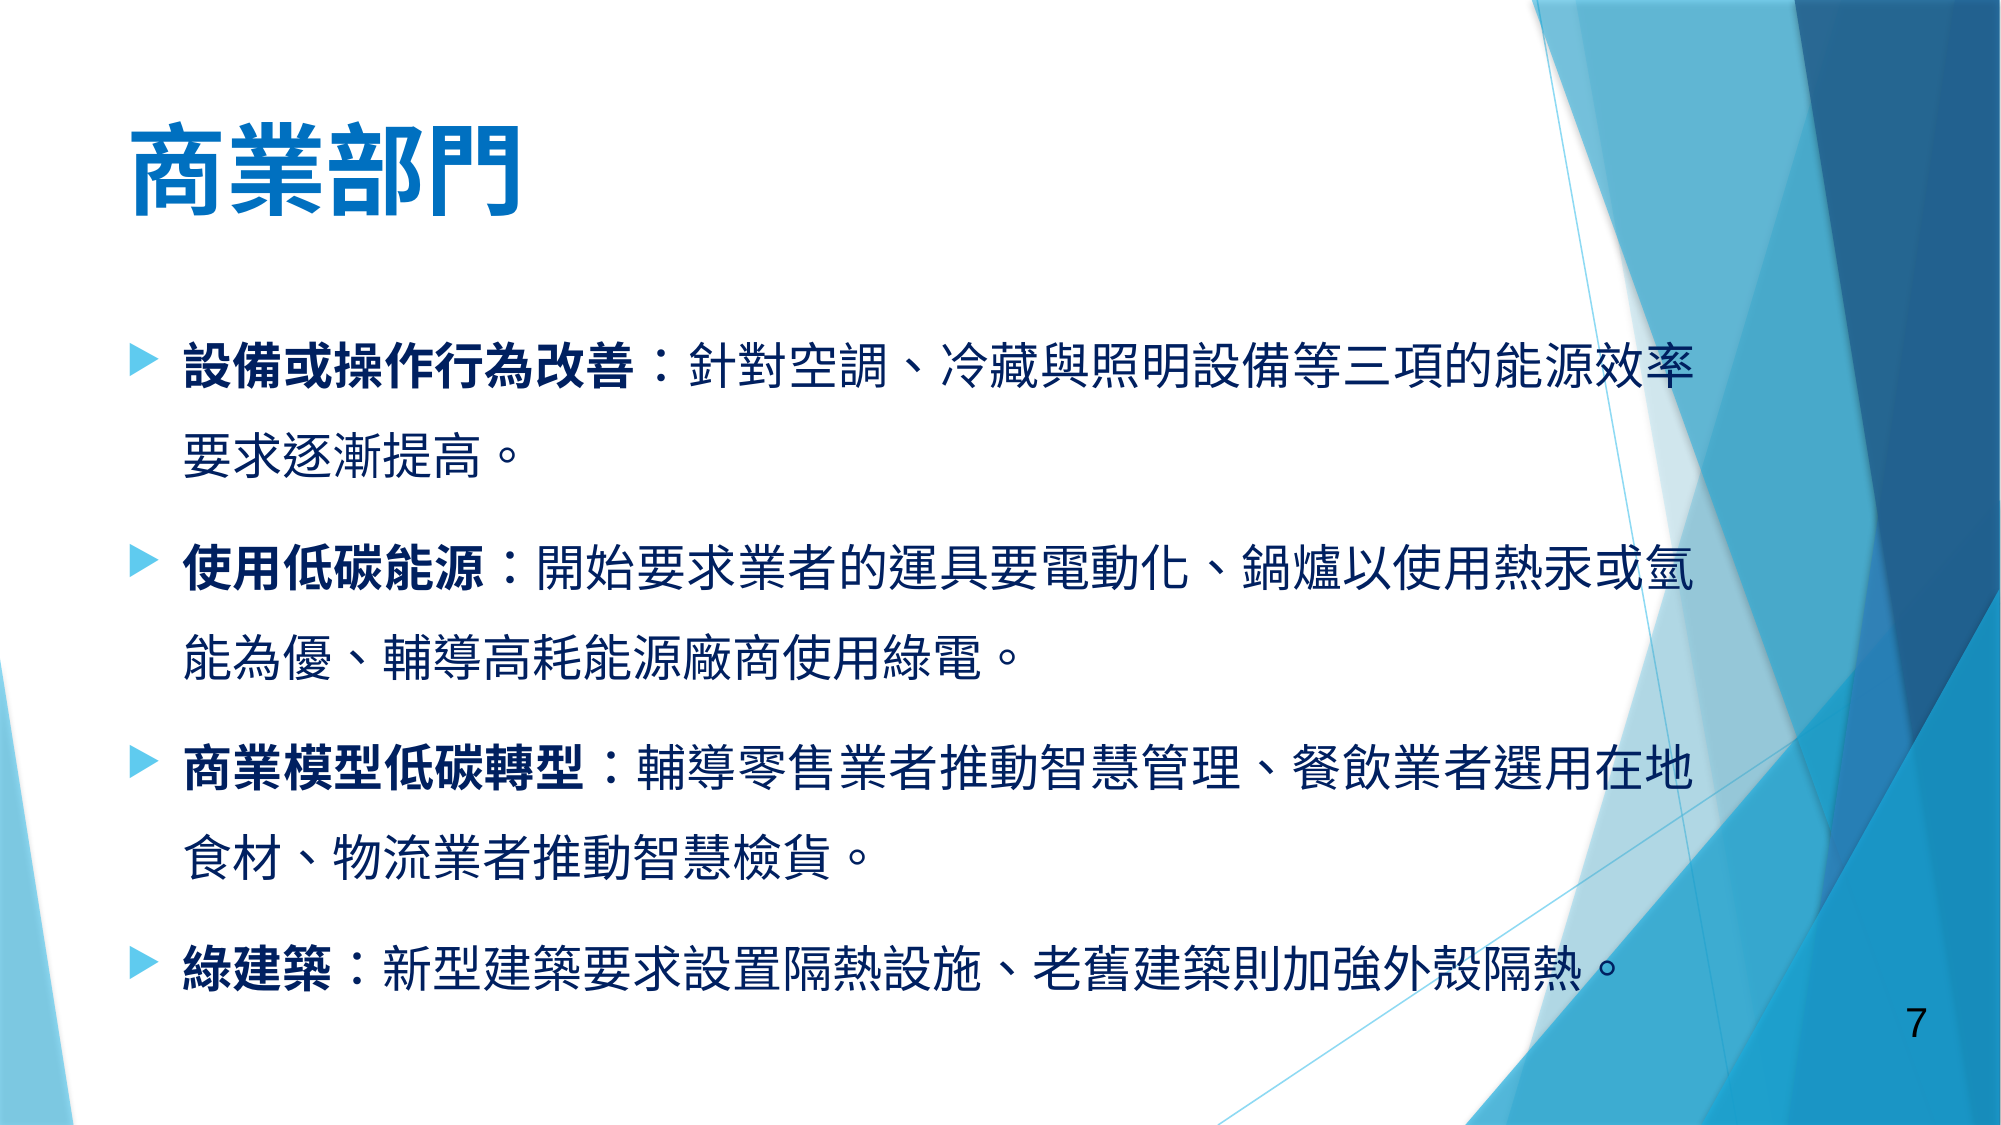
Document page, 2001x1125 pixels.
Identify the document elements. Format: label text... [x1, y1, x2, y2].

slide_number 7 [1831, 991, 1944, 1051]
list 設備或操作行為改善：針對空調、冷藏與照明設備等三項的能源效率要求逐漸提高。 使用低碳能源：開始要求業者的運具要電動化、鍋爐以使用熱汞或氫能為優、輔導高耗能源廠商使用綠電。 商業模型低碳轉型：輔導零售業者推動智慧管理、餐飲業者選用在地食材、物流業者推動智慧檢貨。 綠建築：新型建築要求設置隔熱設施、老舊建築則加強外殼隔熱。 [111, 297, 1711, 1069]
title 商業部門 [111, 99, 1522, 297]
